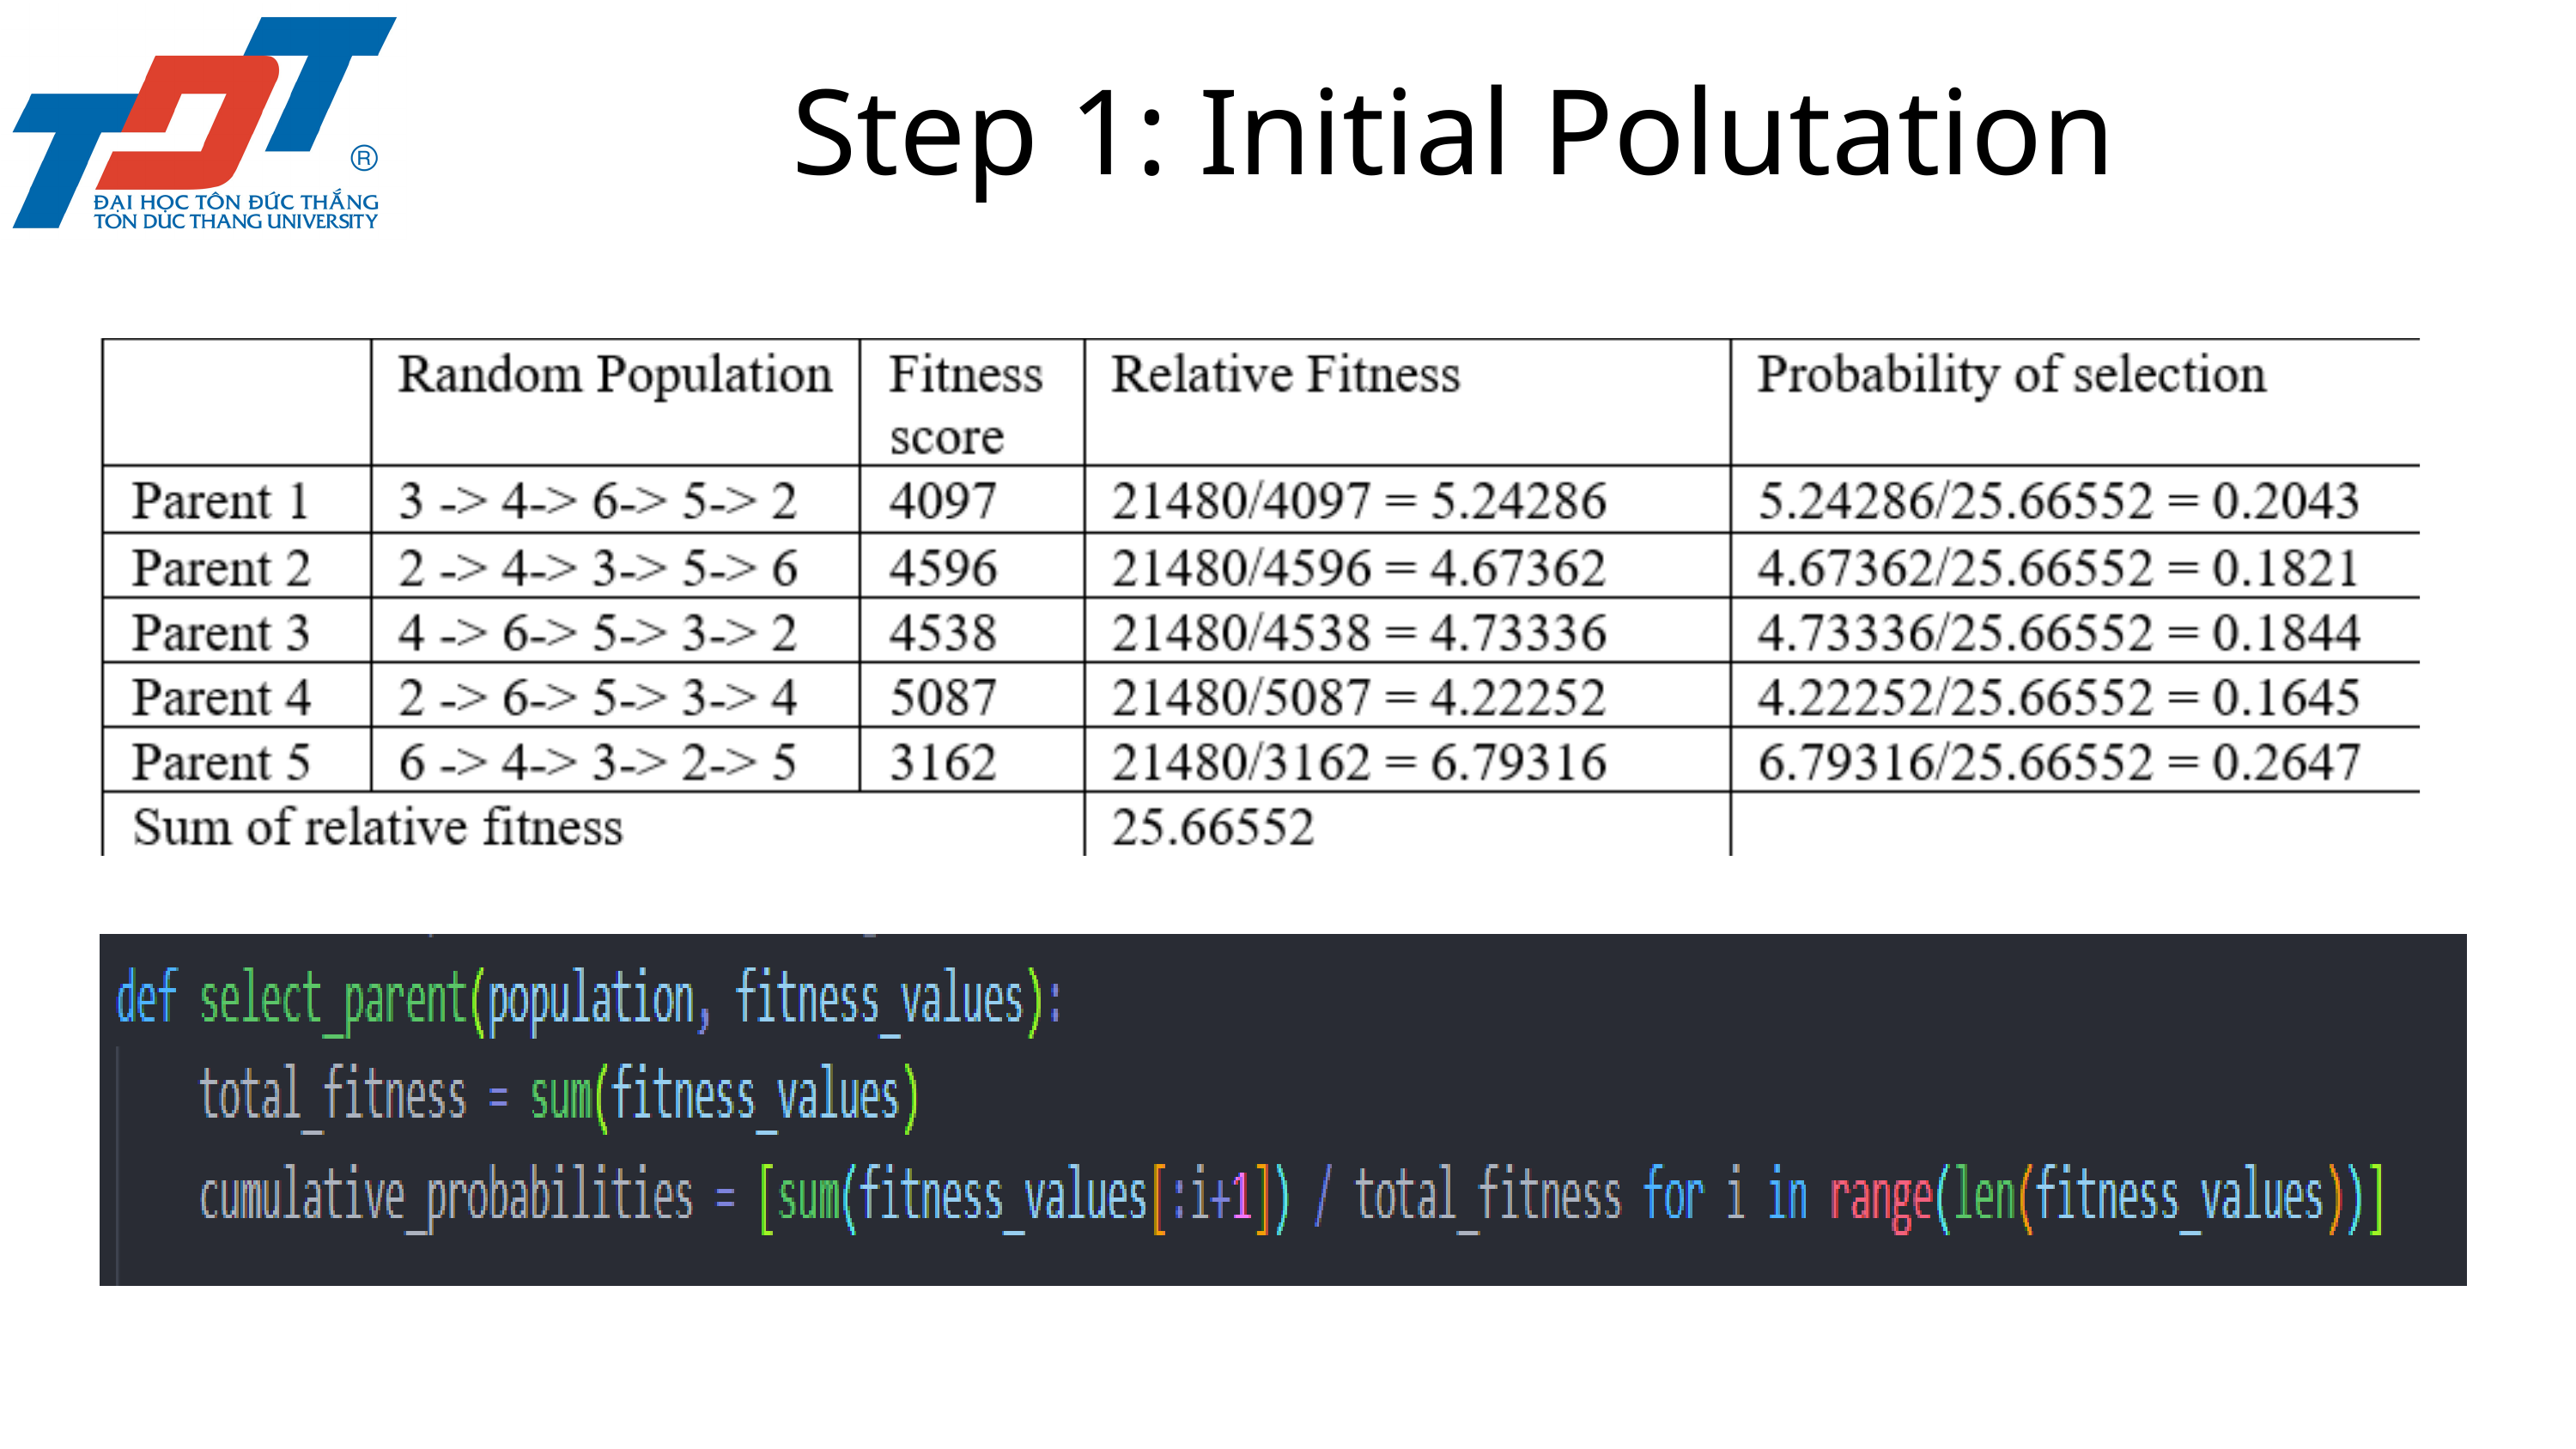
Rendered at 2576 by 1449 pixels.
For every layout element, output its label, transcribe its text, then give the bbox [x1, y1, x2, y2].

text_box [1, 3, 407, 239]
picture [100, 933, 2467, 1286]
text_box [100, 338, 2421, 856]
text_box Step 1: Initial Polutation [442, 33, 2467, 199]
